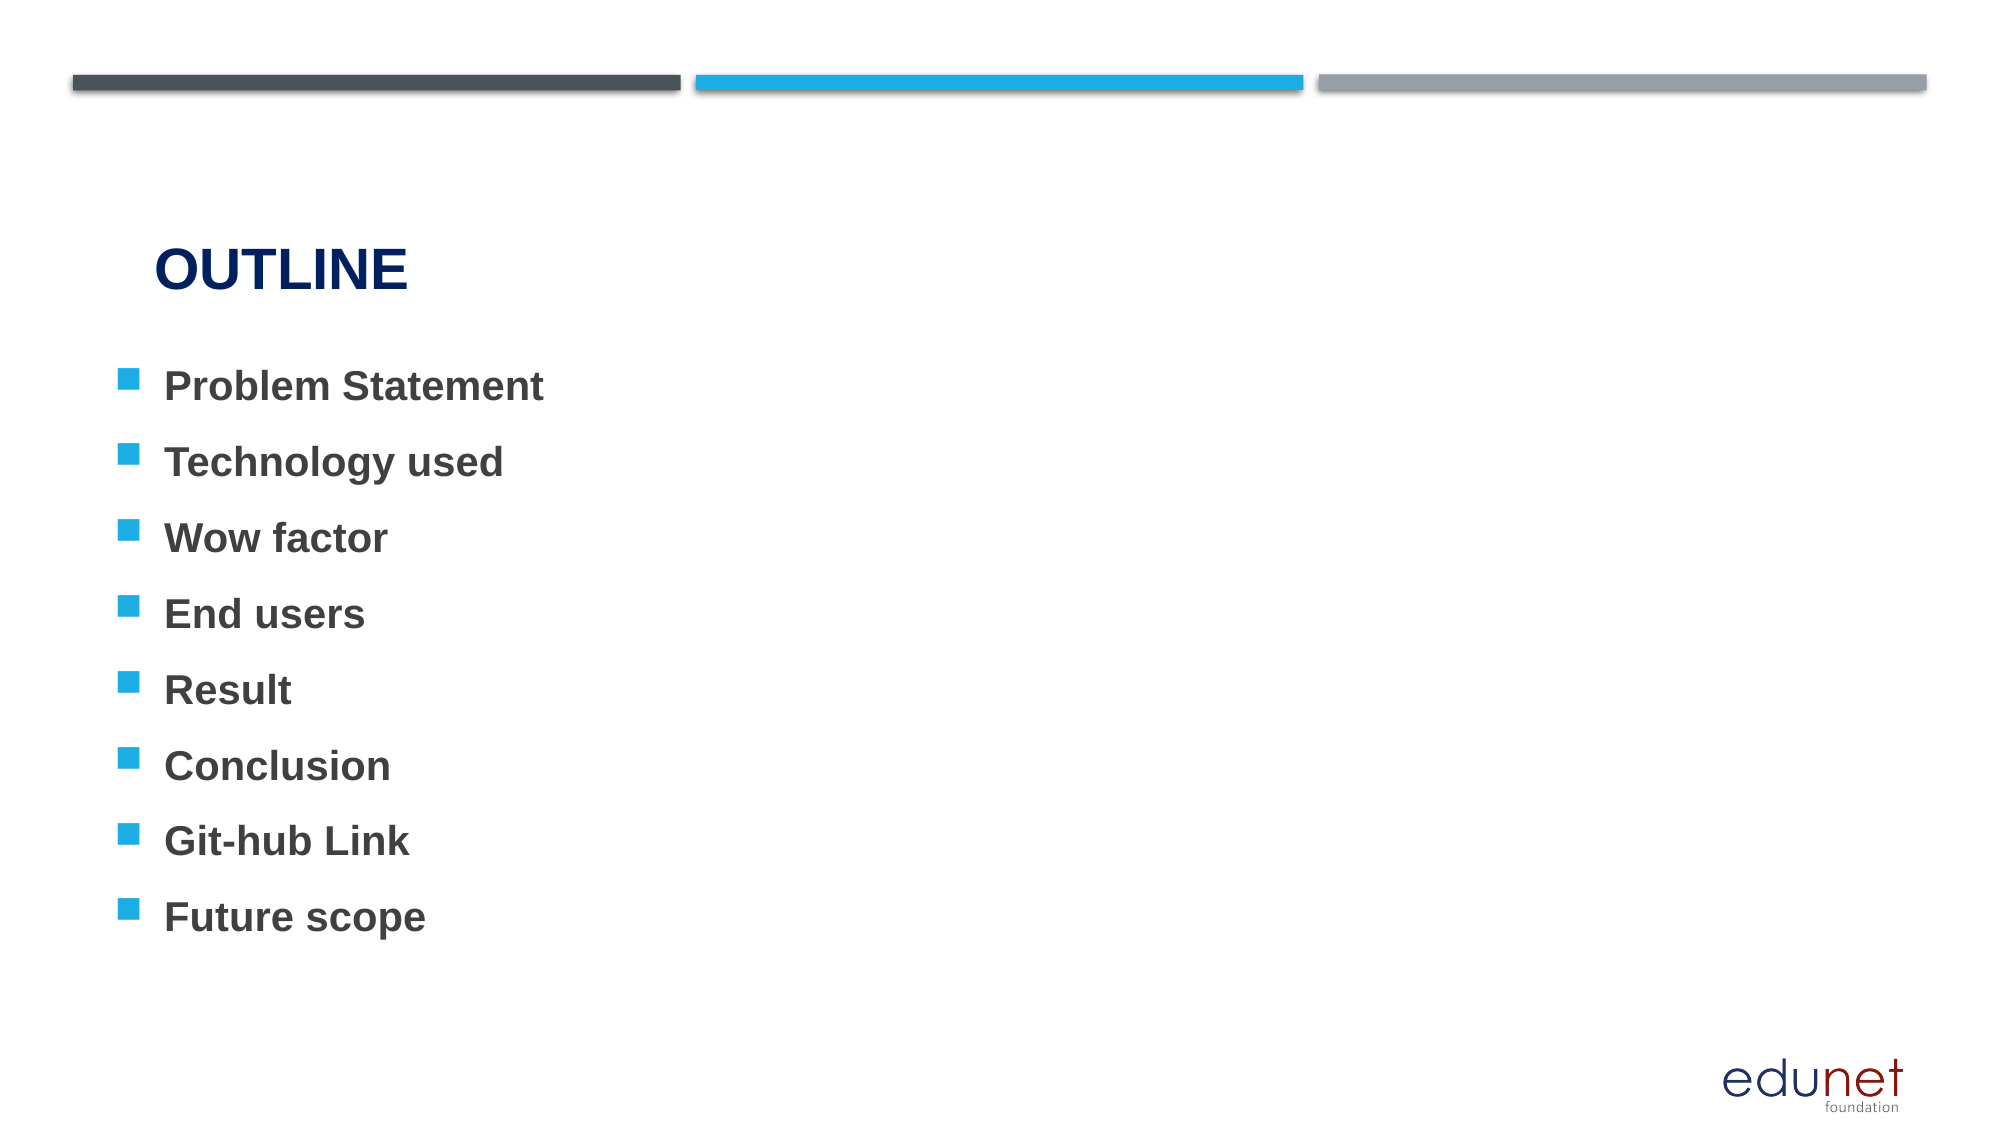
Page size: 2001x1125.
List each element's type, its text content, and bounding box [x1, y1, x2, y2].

title OUTLINE [139, 91, 1865, 270]
list Problem Statement Technology used Wow factor End users Result Conclusion Git-hub Link Future scope [99, 270, 1946, 1125]
